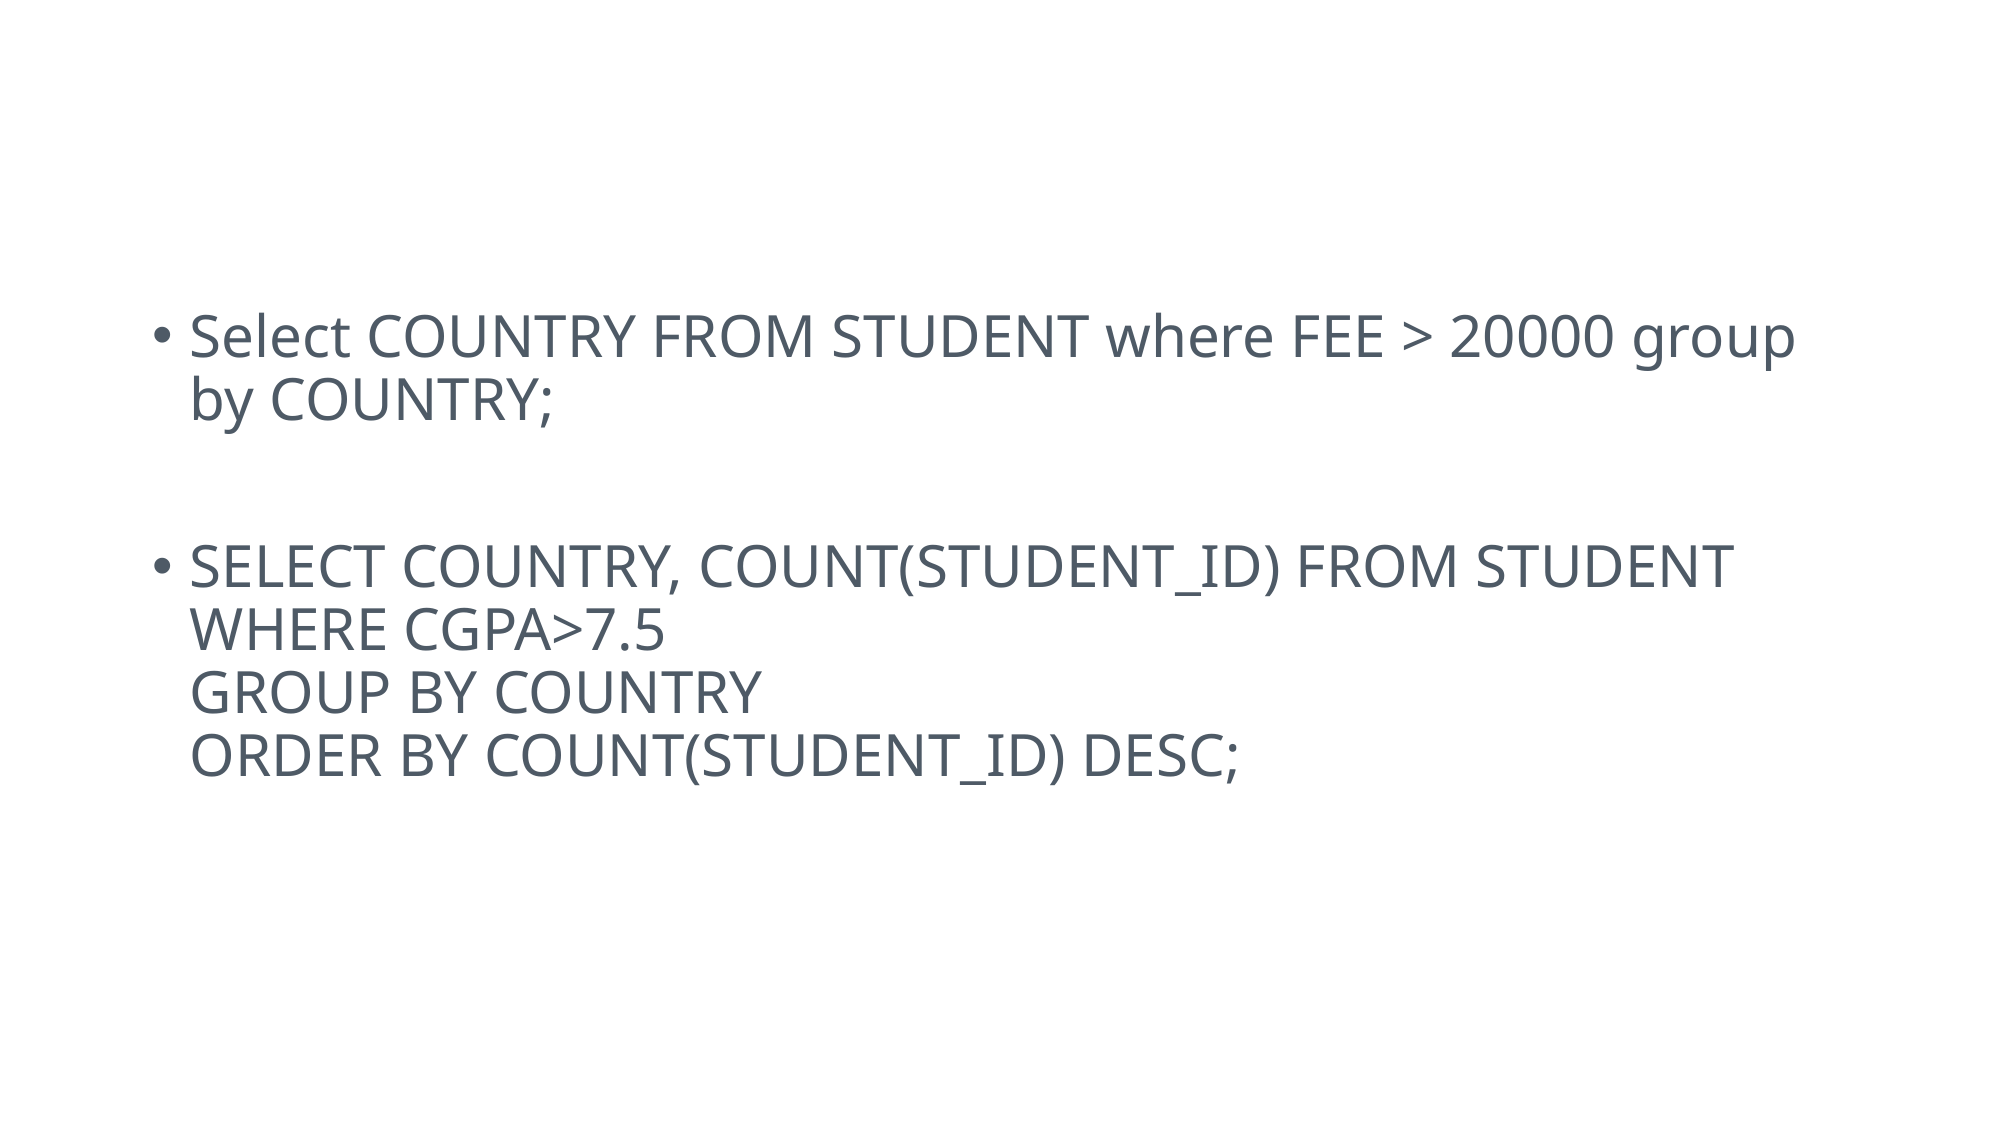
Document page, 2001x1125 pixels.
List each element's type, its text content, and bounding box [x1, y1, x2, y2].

list Select COUNTRY FROM STUDENT where FEE > 20000 group by COUNTRY; SELECT COUNTRY, COUNT(STUDENT_ID) FROM STUDENT WHERE CGPA>7.5 GROUP BY COUNTRY ORDER BY COUNT(STUDENT_ID) DESC; [137, 299, 1863, 1014]
